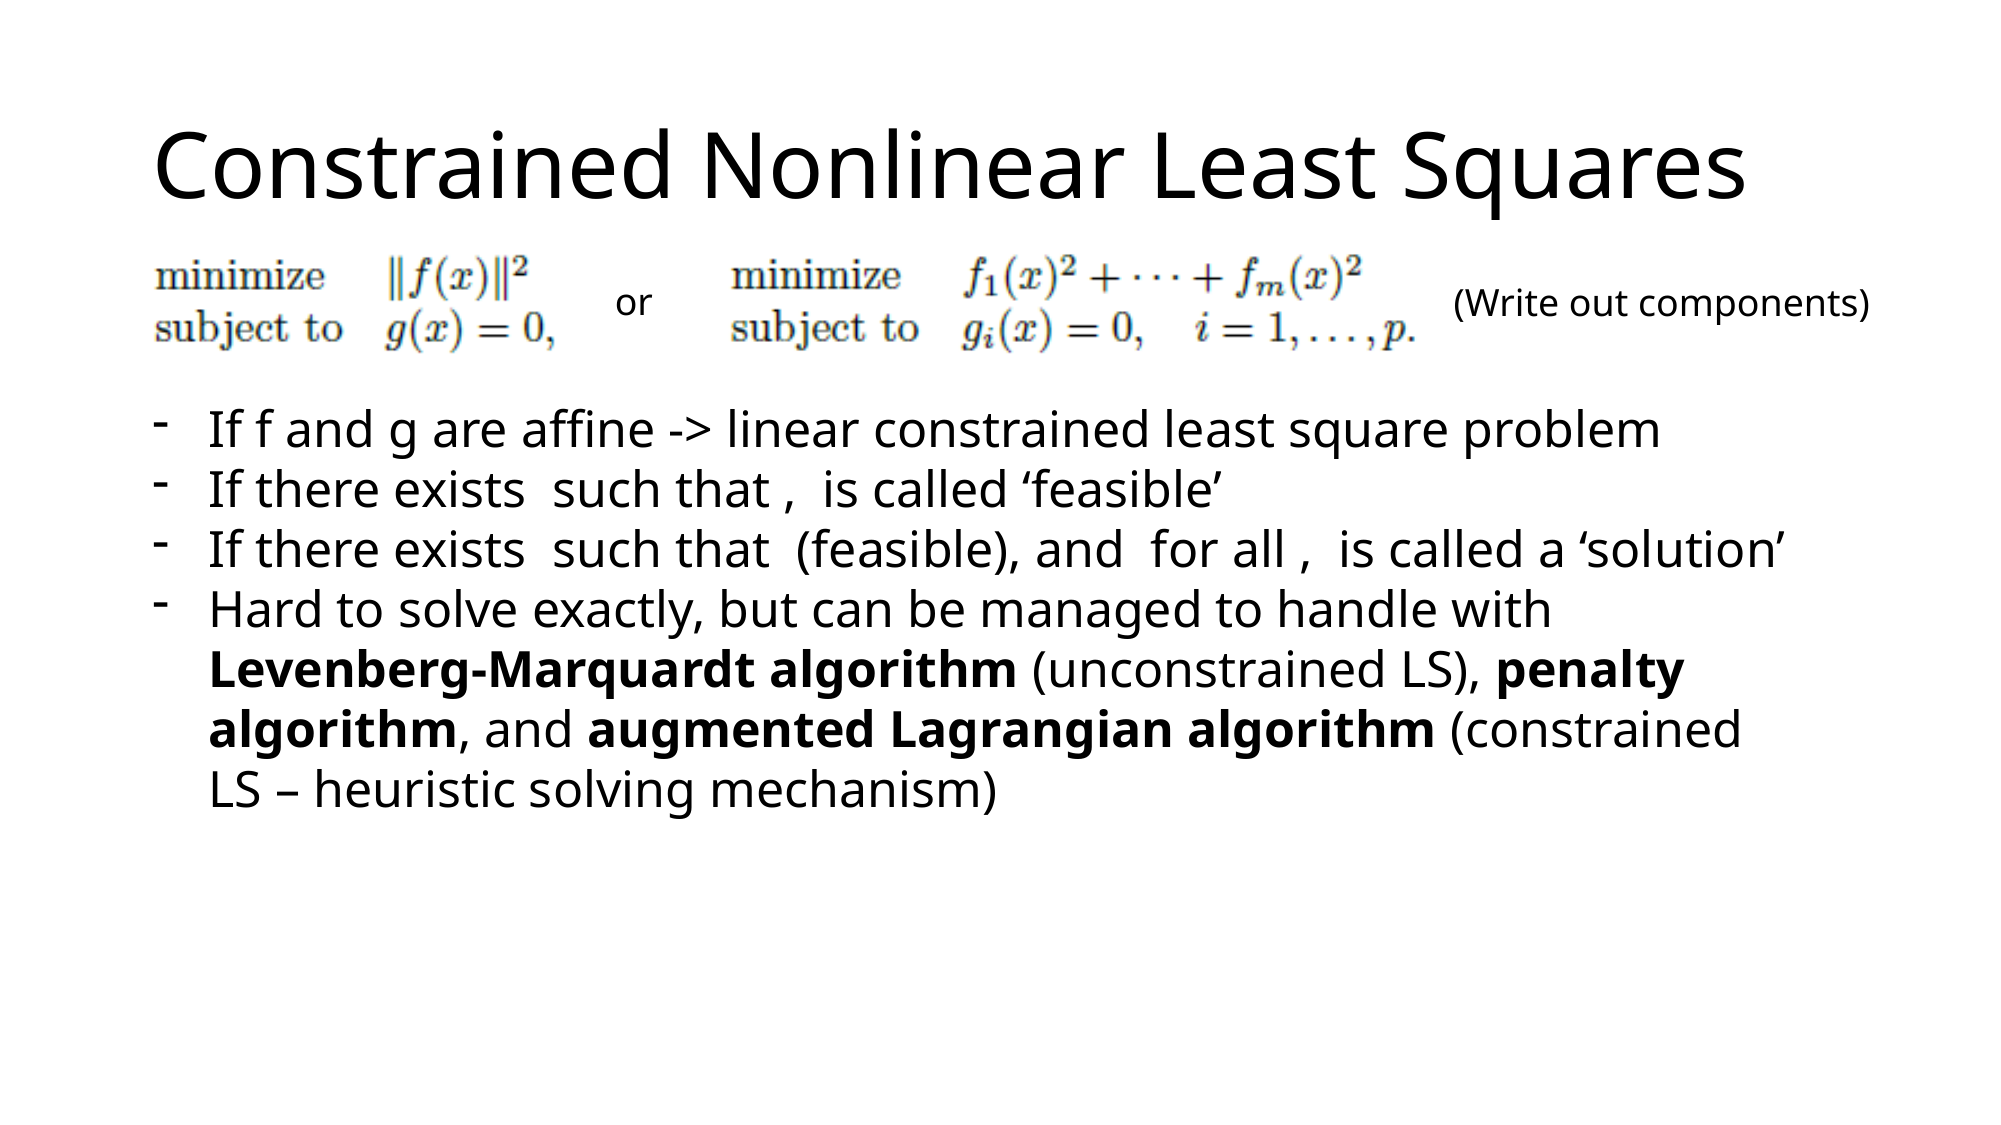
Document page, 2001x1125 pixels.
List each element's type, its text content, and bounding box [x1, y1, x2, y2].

title Constrained Nonlinear Least Squares [137, 59, 1863, 278]
text_box or [600, 270, 680, 331]
picture [705, 237, 1439, 365]
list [137, 240, 574, 365]
text_box (Write out components) [1439, 271, 1929, 332]
